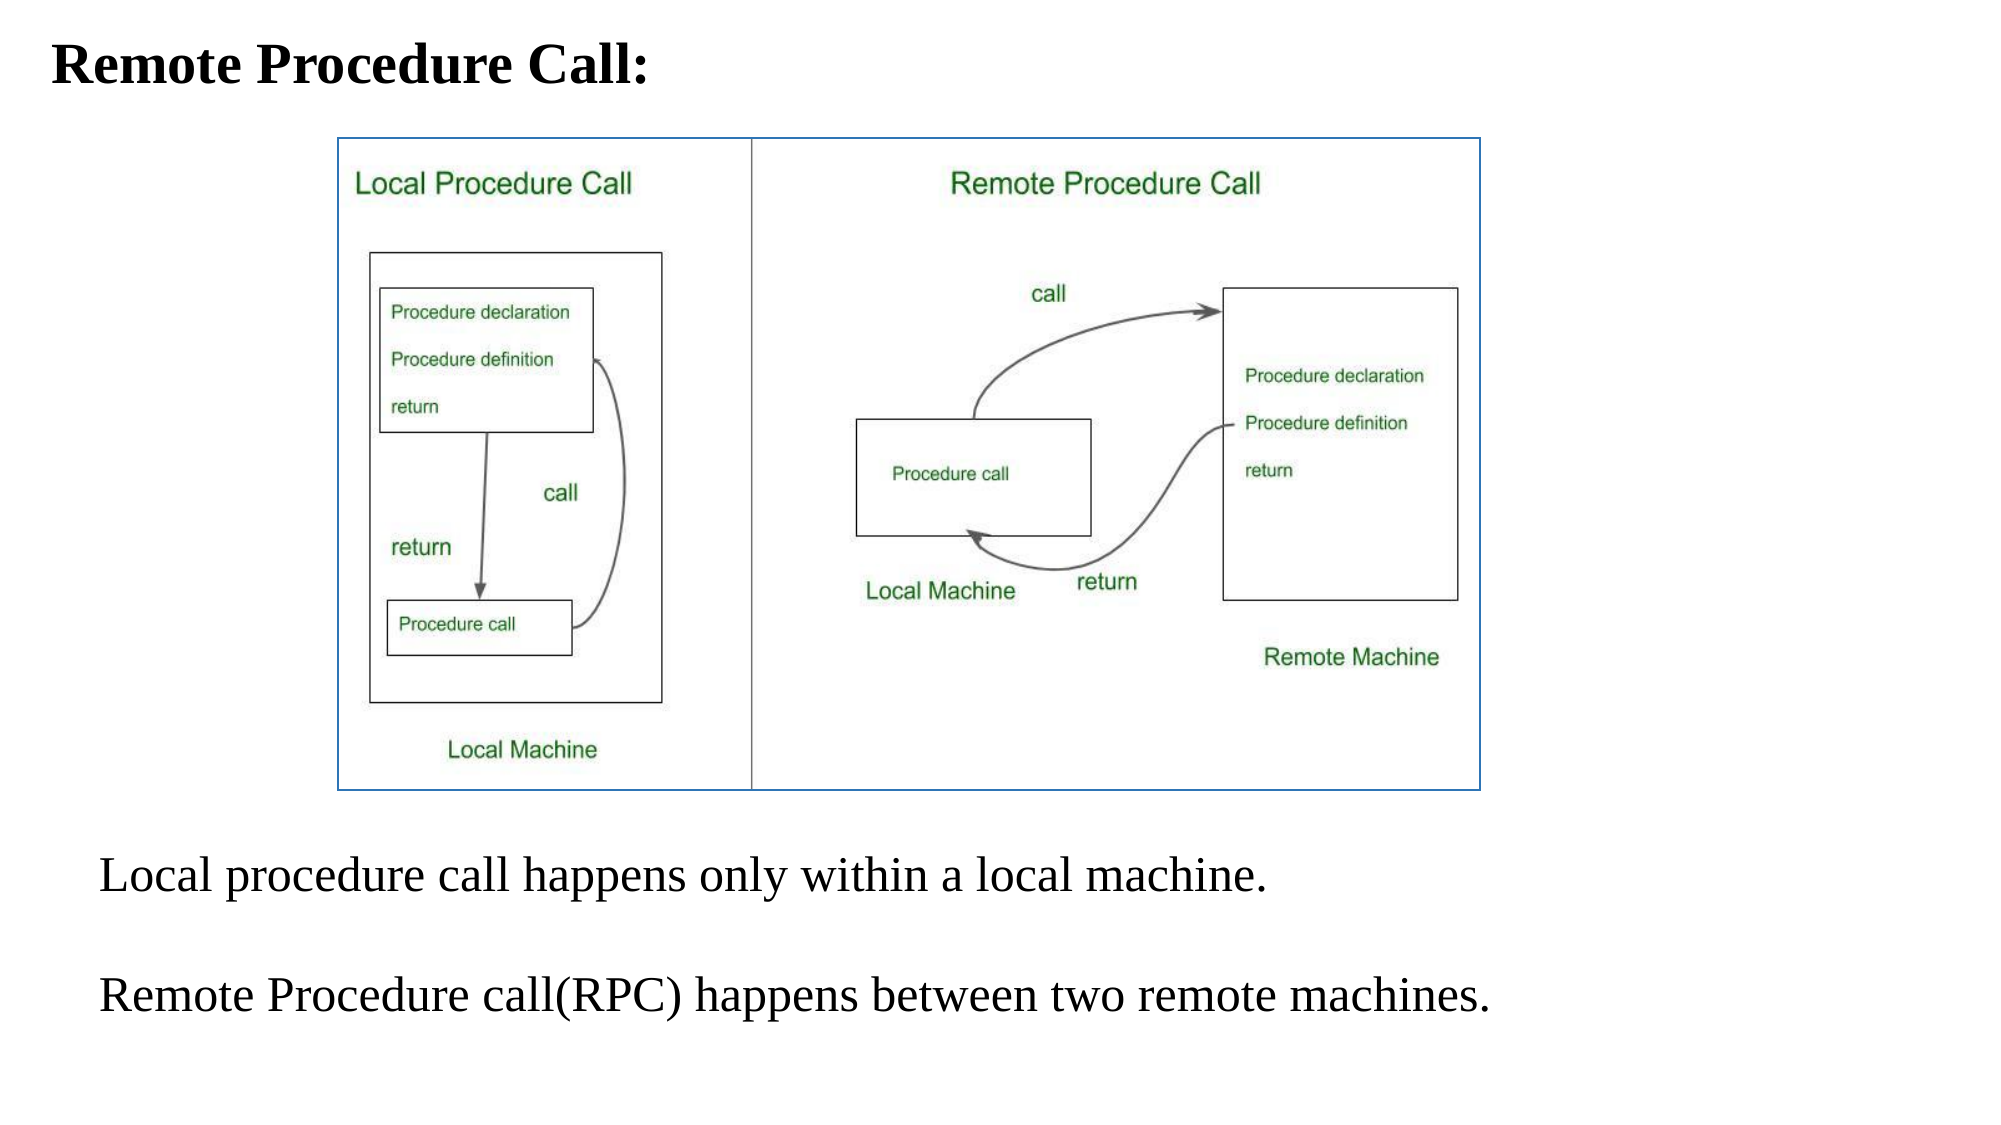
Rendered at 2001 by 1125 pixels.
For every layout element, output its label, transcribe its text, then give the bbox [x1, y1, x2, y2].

text_box [337, 137, 1481, 791]
text_box Local procedure call happens only within a local machine. Remote Procedure call(RPC) happens between two remote machines. [84, 834, 1921, 1027]
list Remote Procedure Call: [36, 25, 1863, 985]
